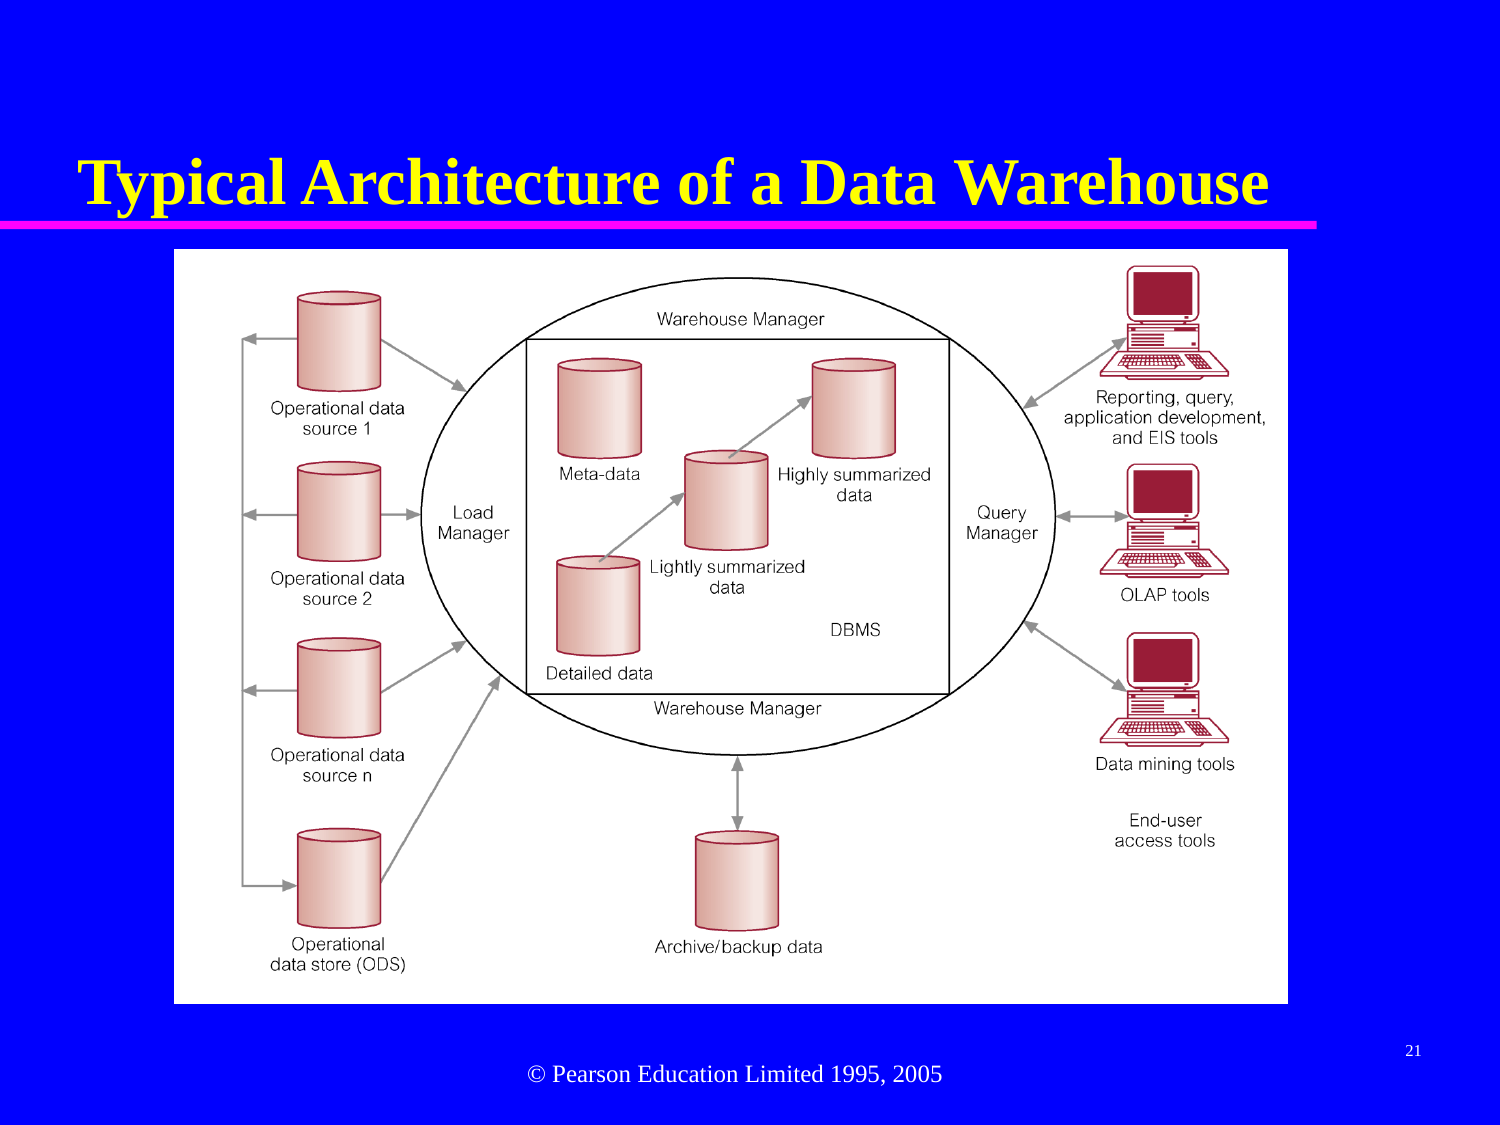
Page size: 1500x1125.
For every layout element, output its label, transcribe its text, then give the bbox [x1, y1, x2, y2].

picture [174, 249, 1288, 1004]
text_box © Pearson Education Limited 1995, 2005 [512, 1050, 1038, 1095]
slide_number 21 [1124, 1012, 1438, 1088]
title Typical Architecture of a Data Warehouse [62, 43, 1338, 225]
